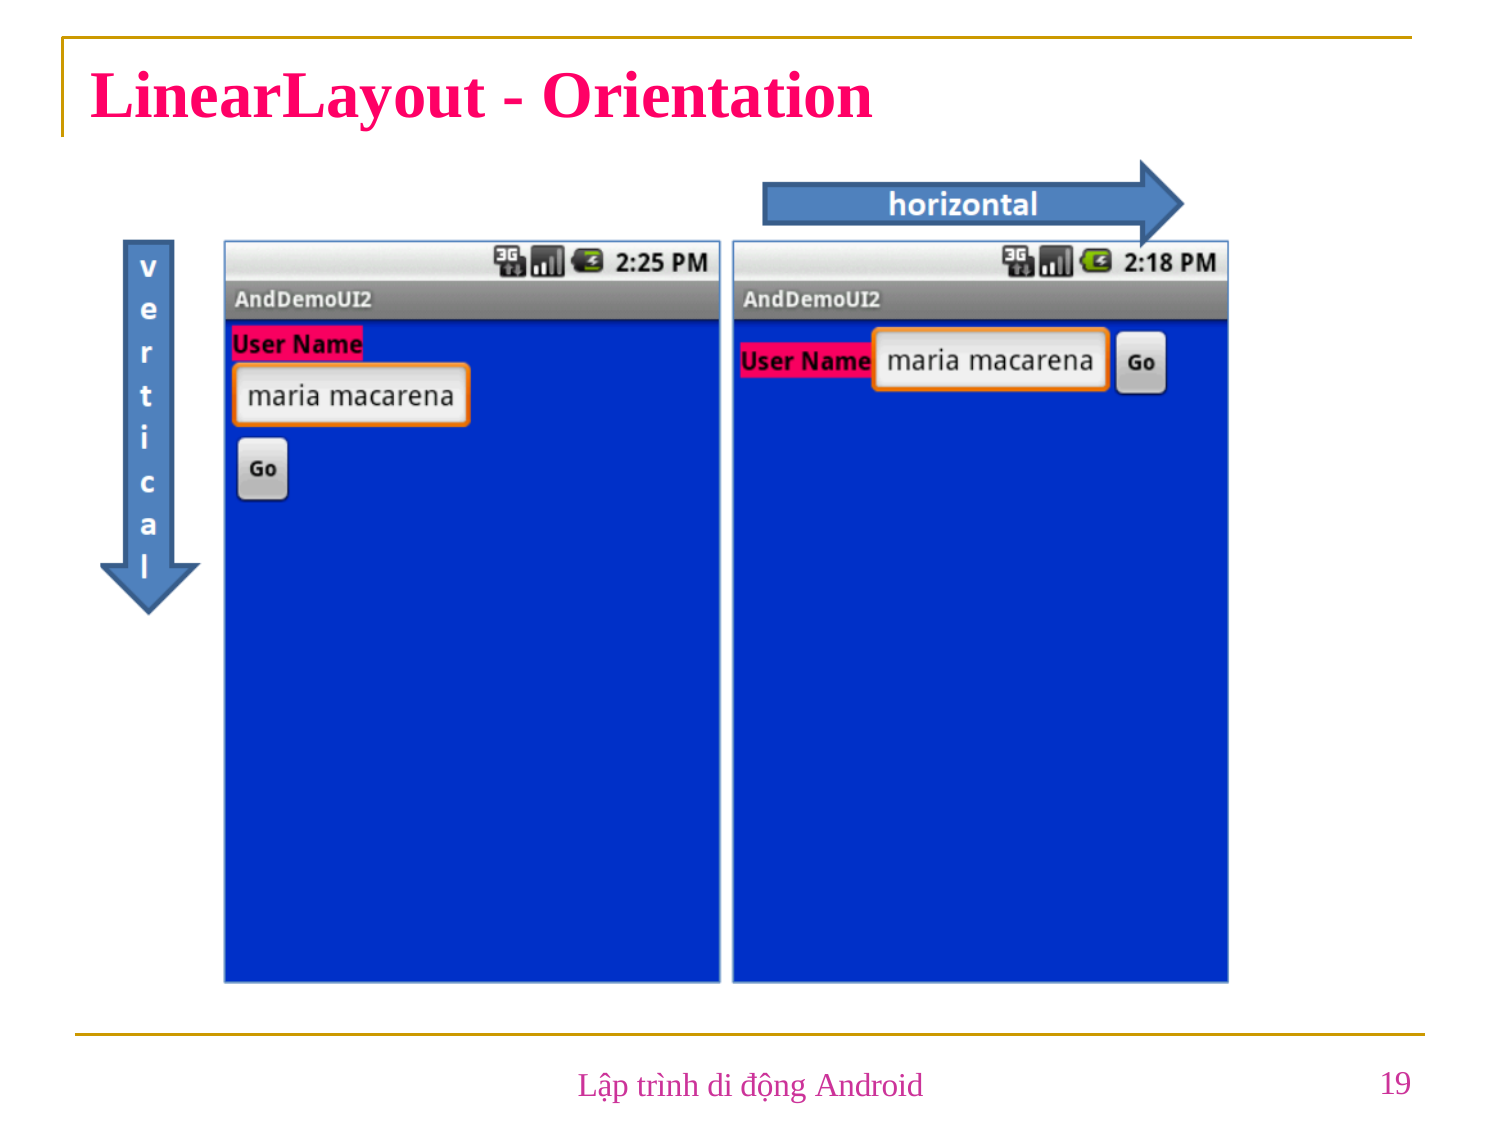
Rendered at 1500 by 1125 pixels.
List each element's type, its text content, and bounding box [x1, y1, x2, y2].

slide_number Lập trình di động Android [575, 1063, 925, 1125]
title LinearLayout - Orientation [87, 49, 877, 239]
slide_number 19 [1373, 1063, 1417, 1125]
text_box [100, 159, 1230, 984]
